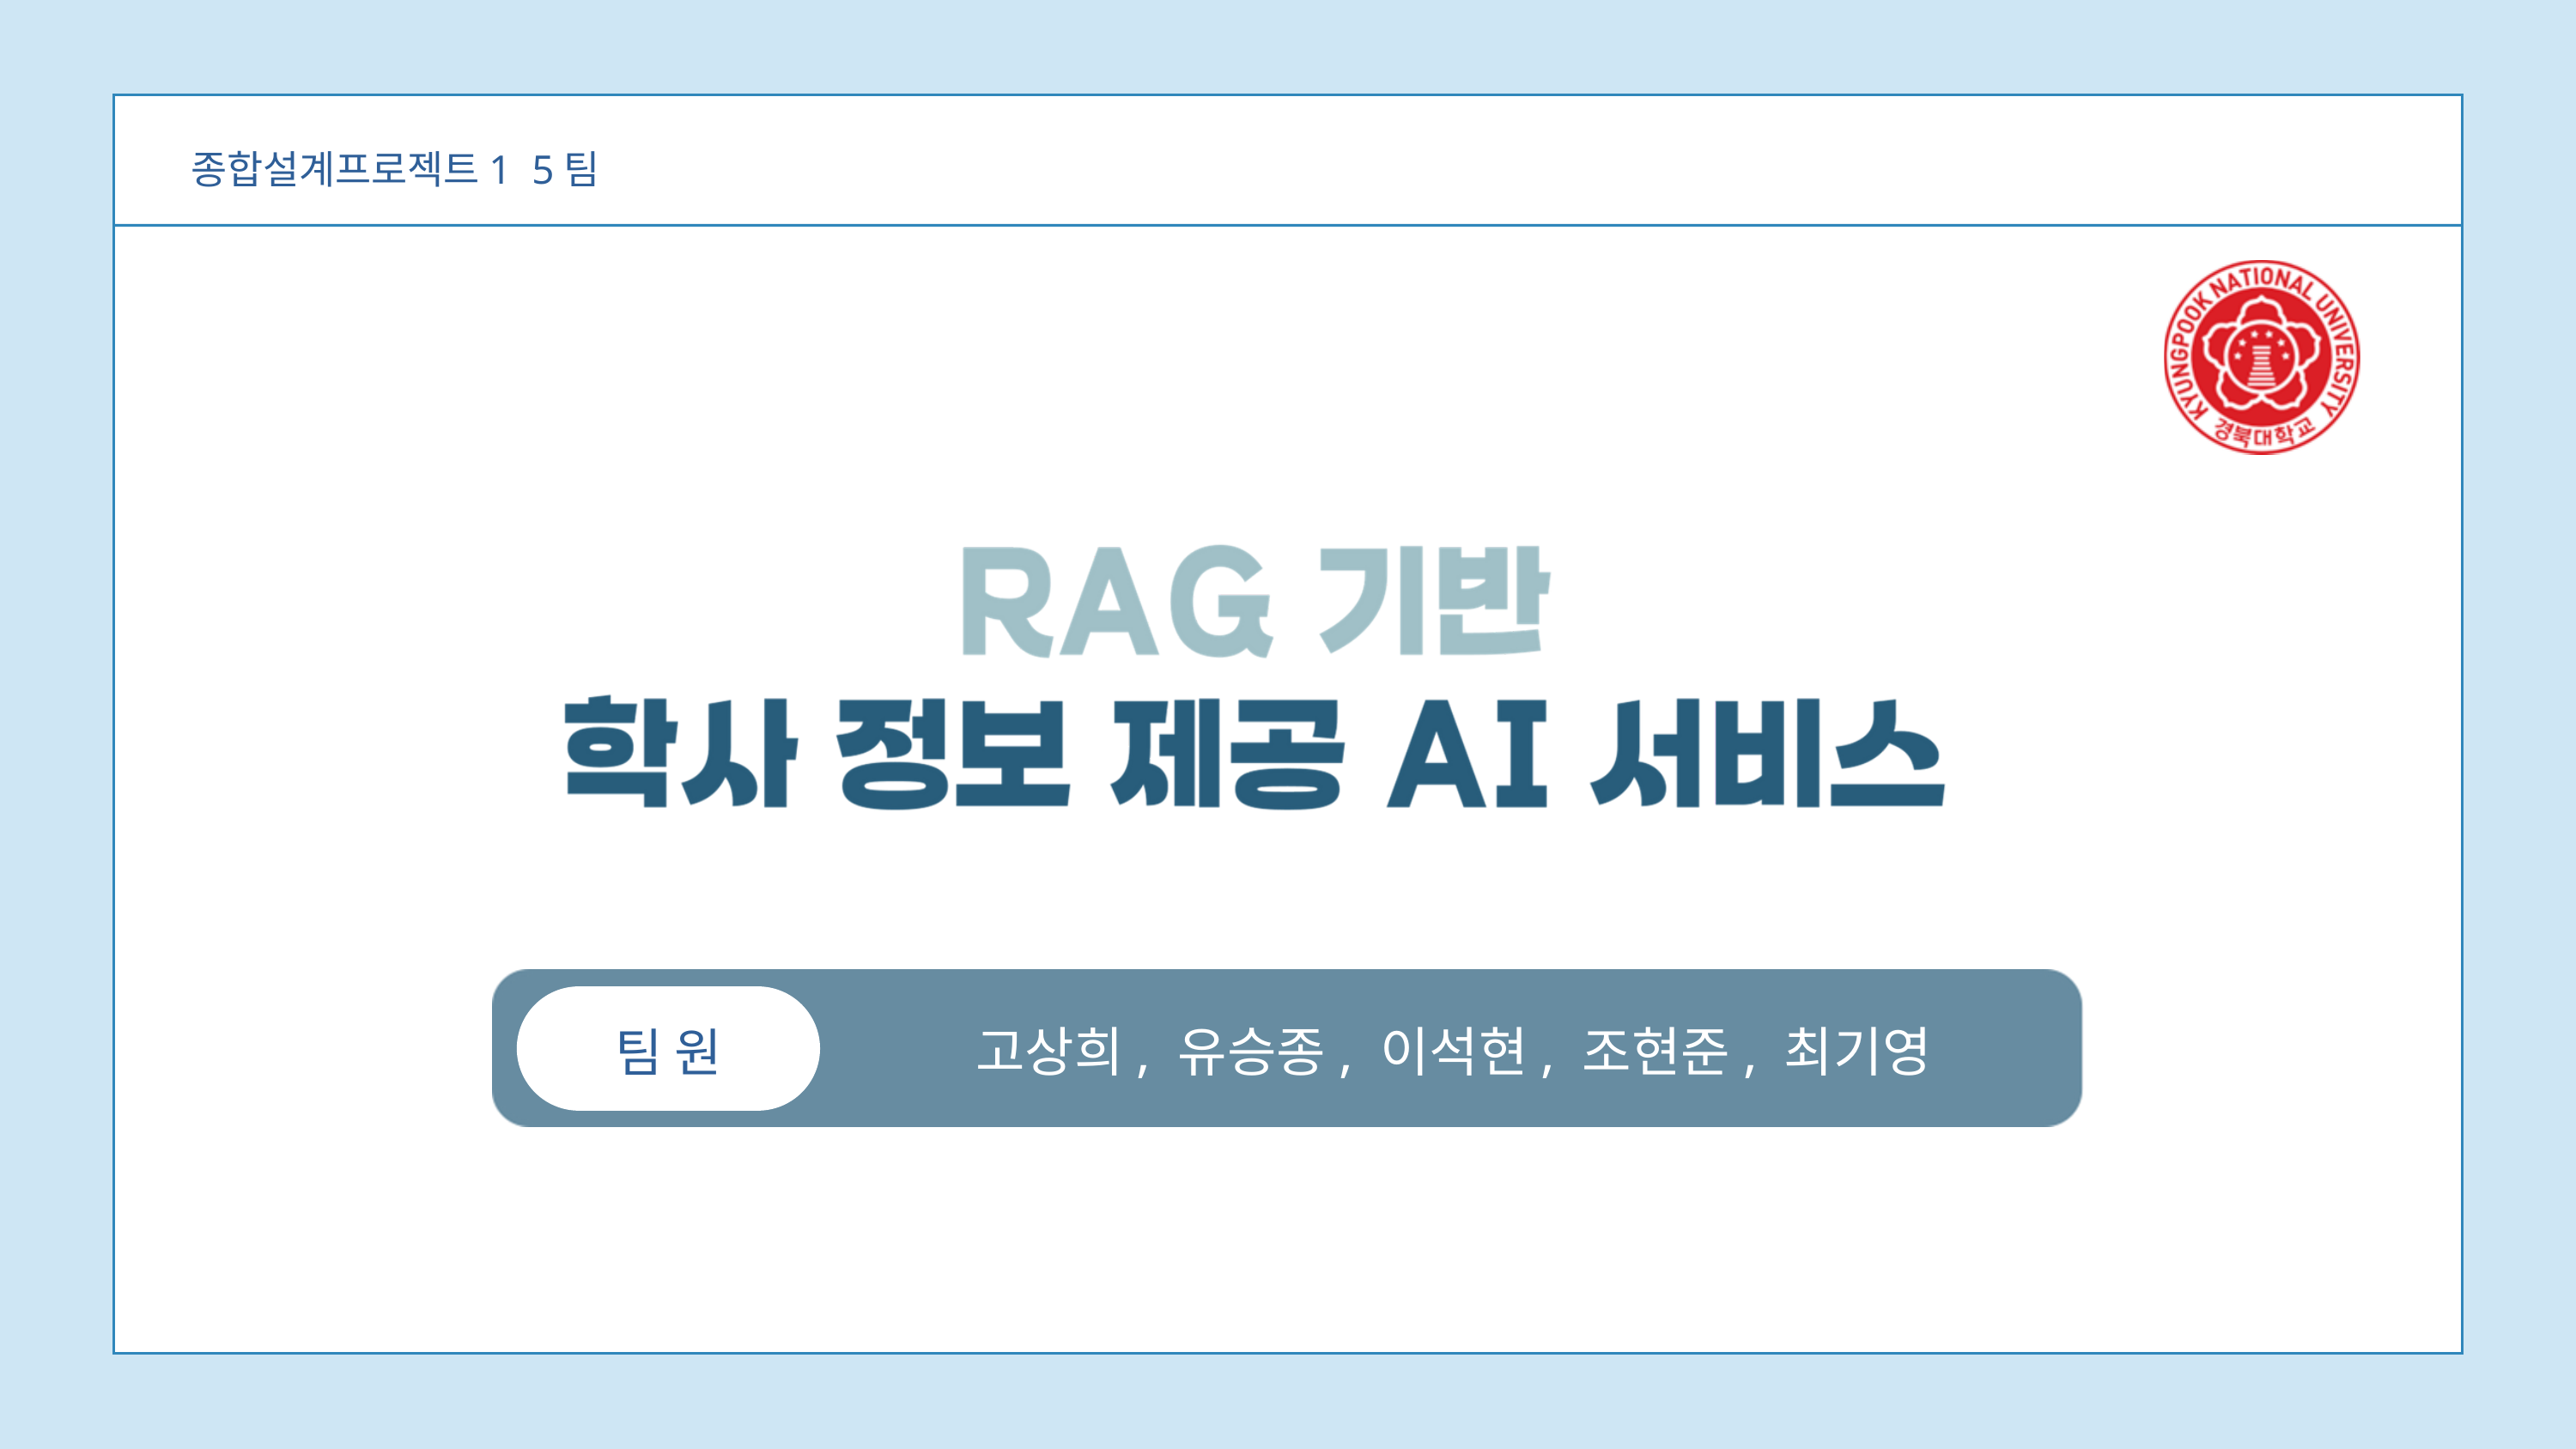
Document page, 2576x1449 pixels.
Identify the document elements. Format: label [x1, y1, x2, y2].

text_box [113, 94, 2463, 1354]
text_box [516, 985, 821, 1112]
